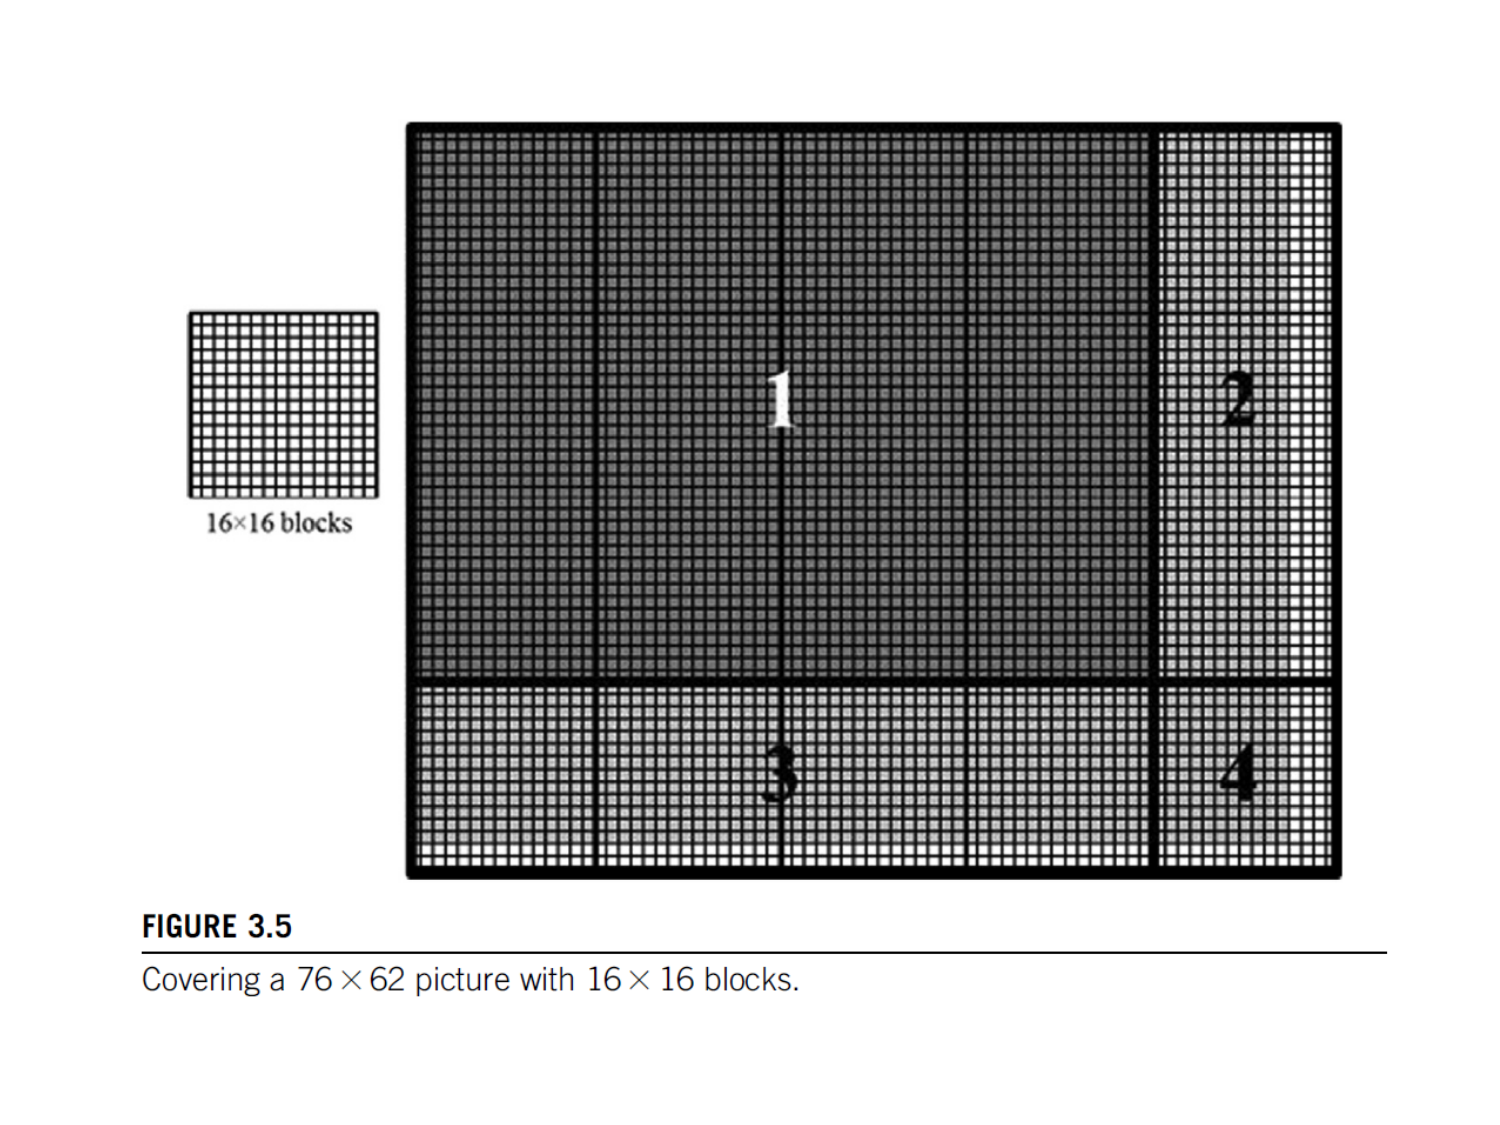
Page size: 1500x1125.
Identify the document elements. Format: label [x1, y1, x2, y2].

picture [123, 99, 1413, 1014]
